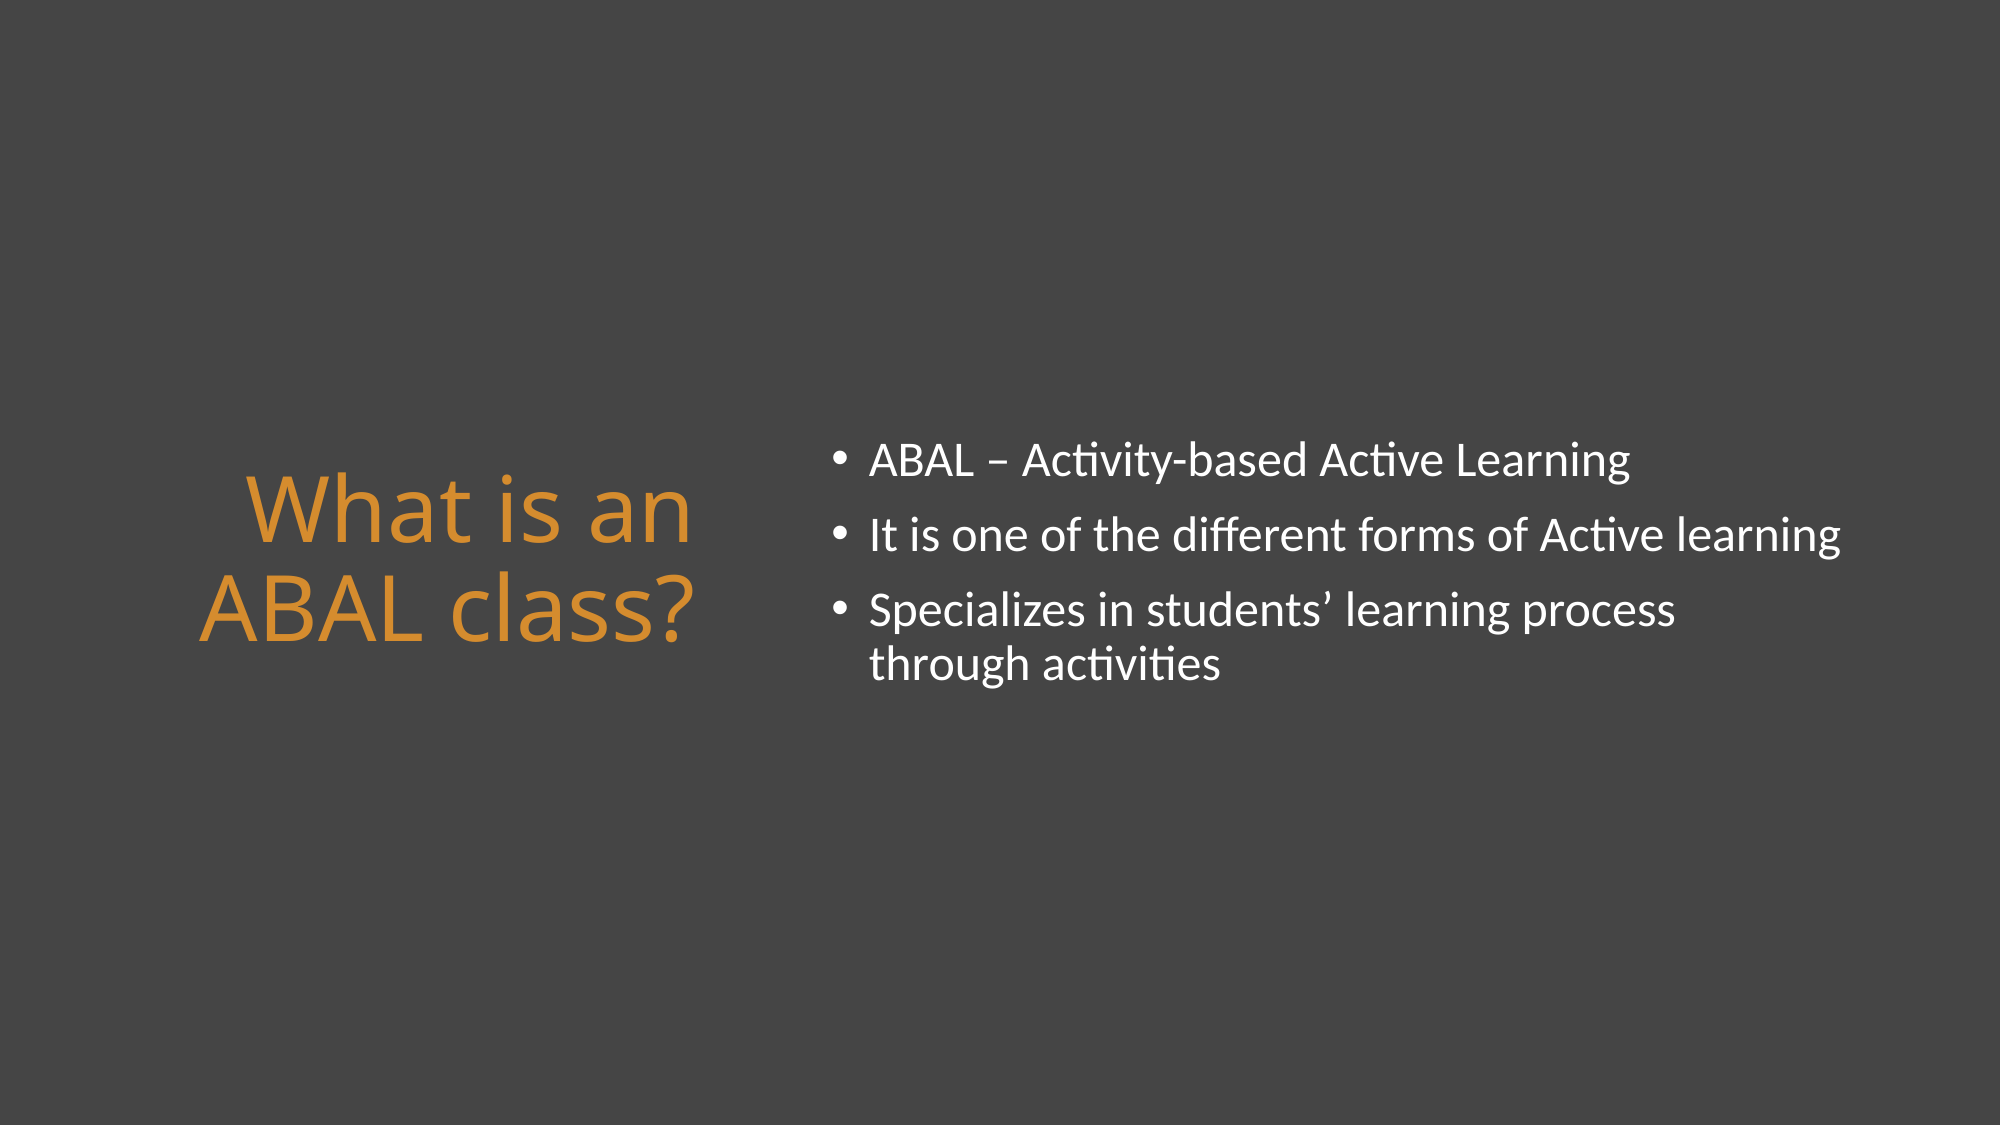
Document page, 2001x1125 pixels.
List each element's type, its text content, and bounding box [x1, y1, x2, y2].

title What is an ABAL class? [137, 158, 711, 967]
list ABAL – Activity-based Active Learning It is one of the different forms of Active learning Specializes in students’ learning process through activities [816, 158, 1863, 967]
